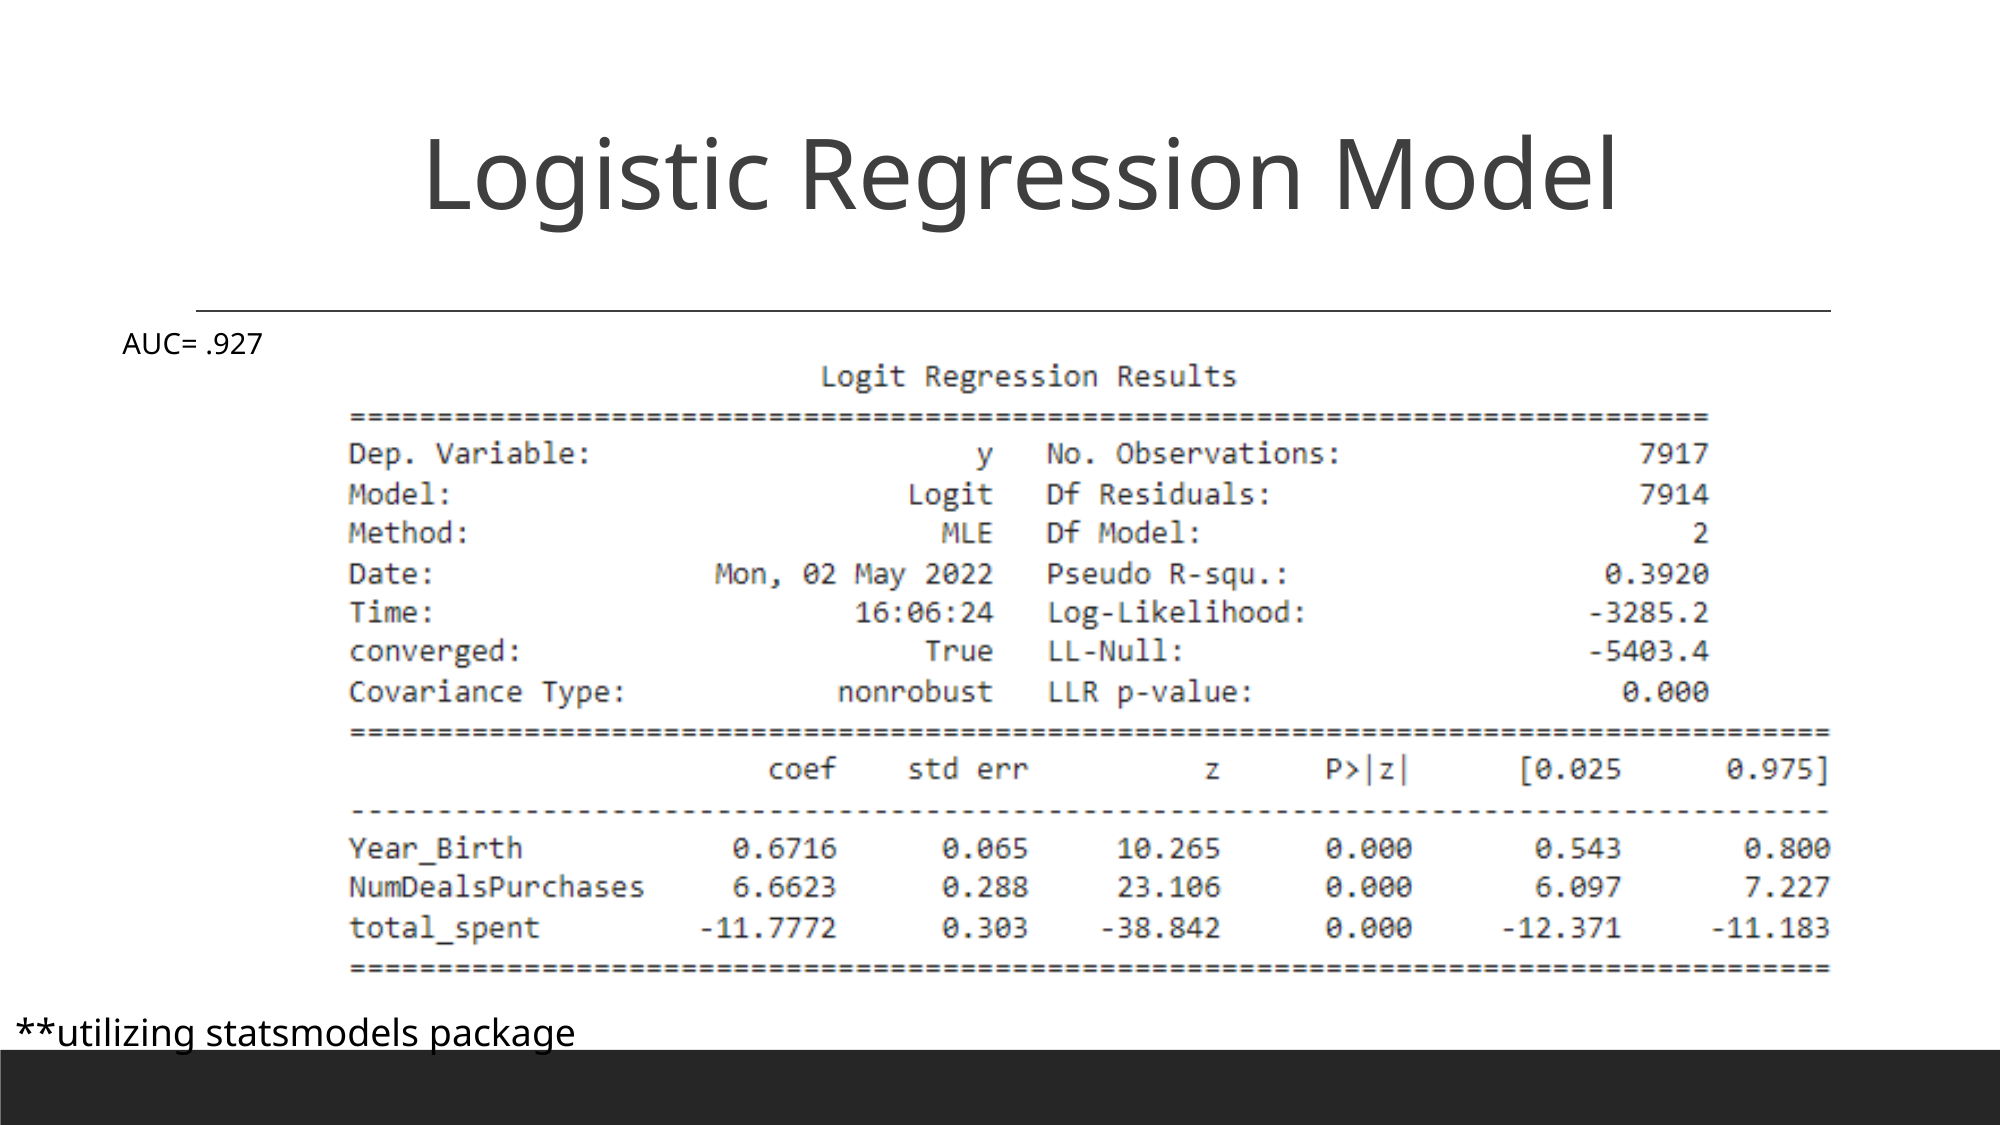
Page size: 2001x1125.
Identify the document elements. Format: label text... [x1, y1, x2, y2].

picture [320, 353, 1847, 977]
text_box **utilizing statsmodels package [0, 1001, 839, 1062]
title Logistic Regression Model [196, 0, 1847, 238]
text_box AUC= .927 [107, 310, 608, 376]
